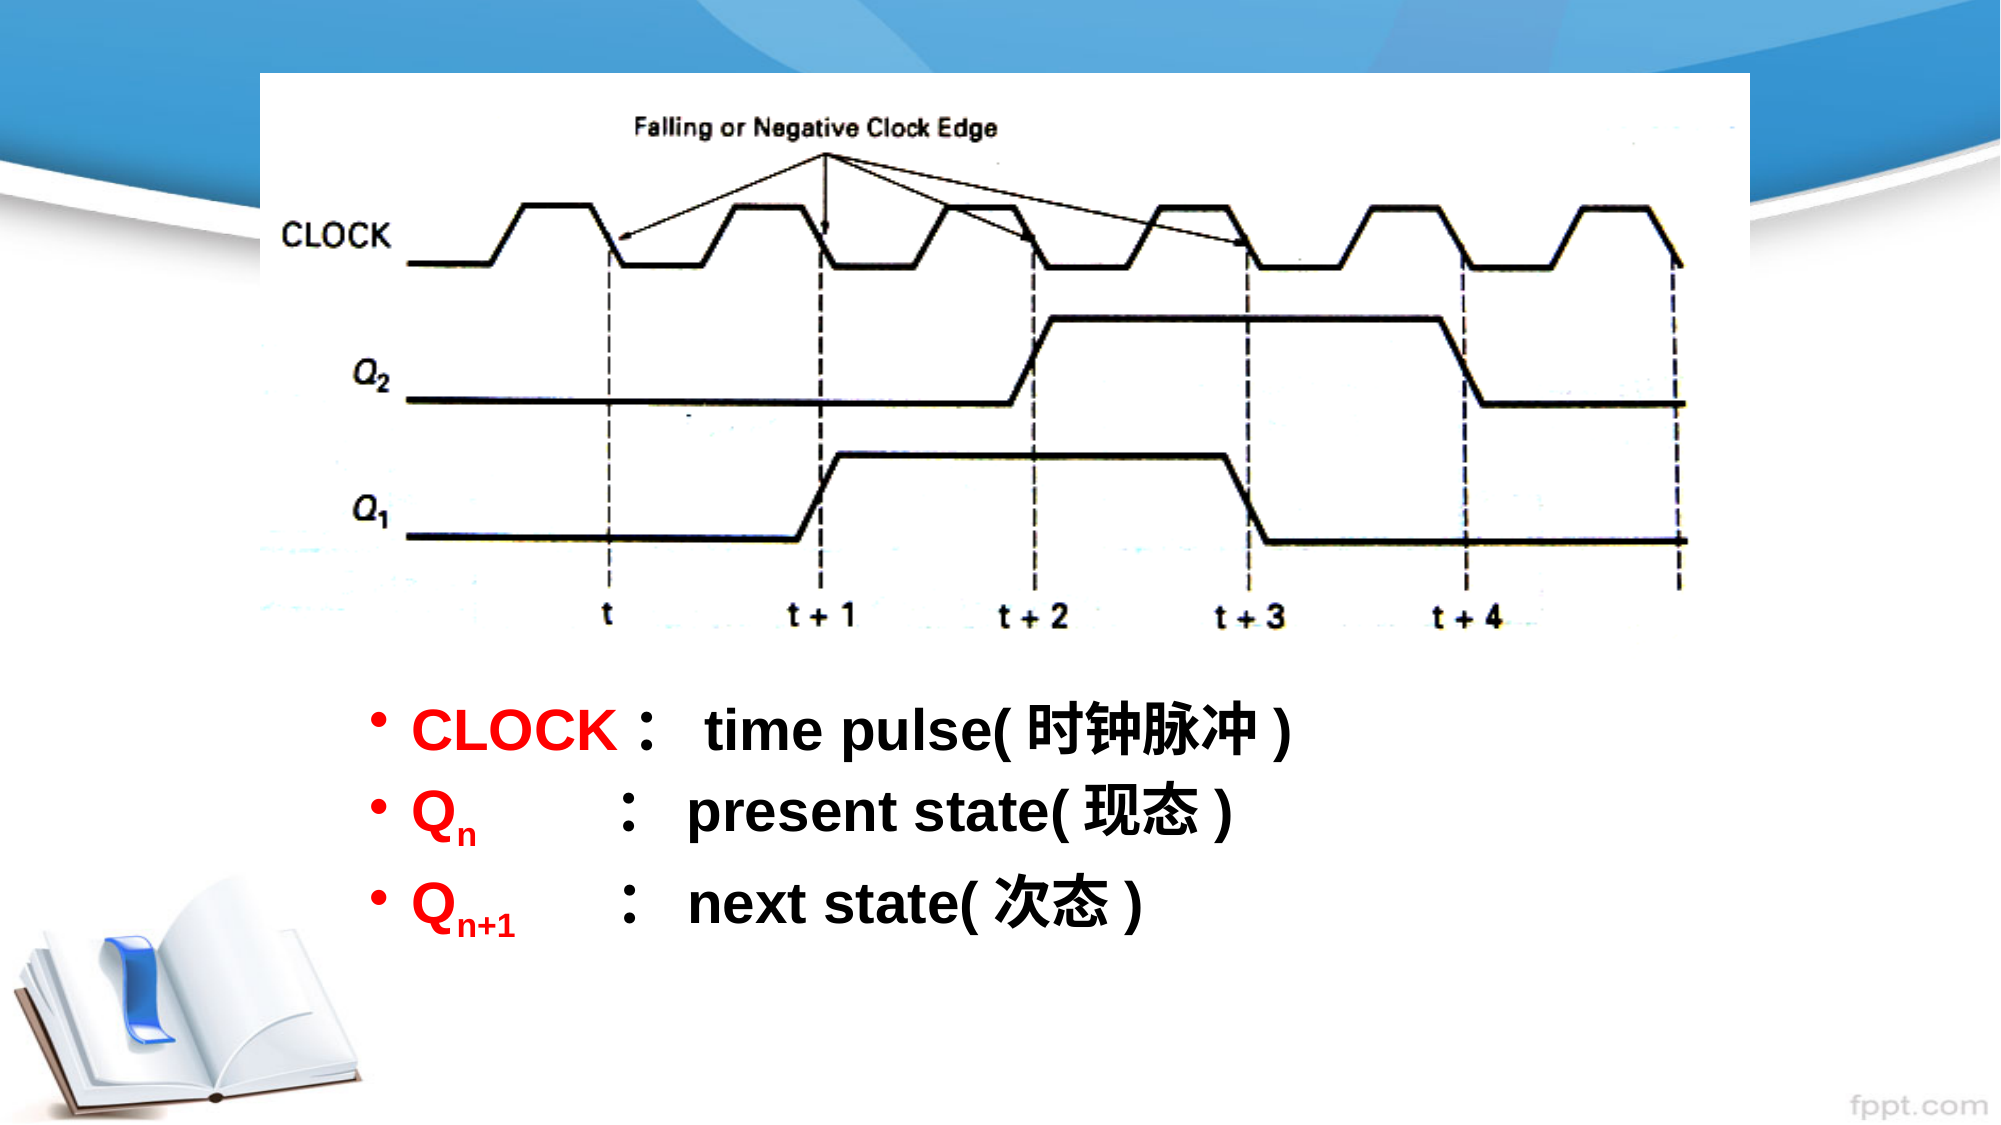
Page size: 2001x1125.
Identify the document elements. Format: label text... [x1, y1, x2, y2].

picture [0, 0, 2001, 1125]
list CLOCK：time pulse(时钟脉冲) Qn ：present state(现态) Qn+1 ：next state(次态) [353, 683, 1648, 1014]
